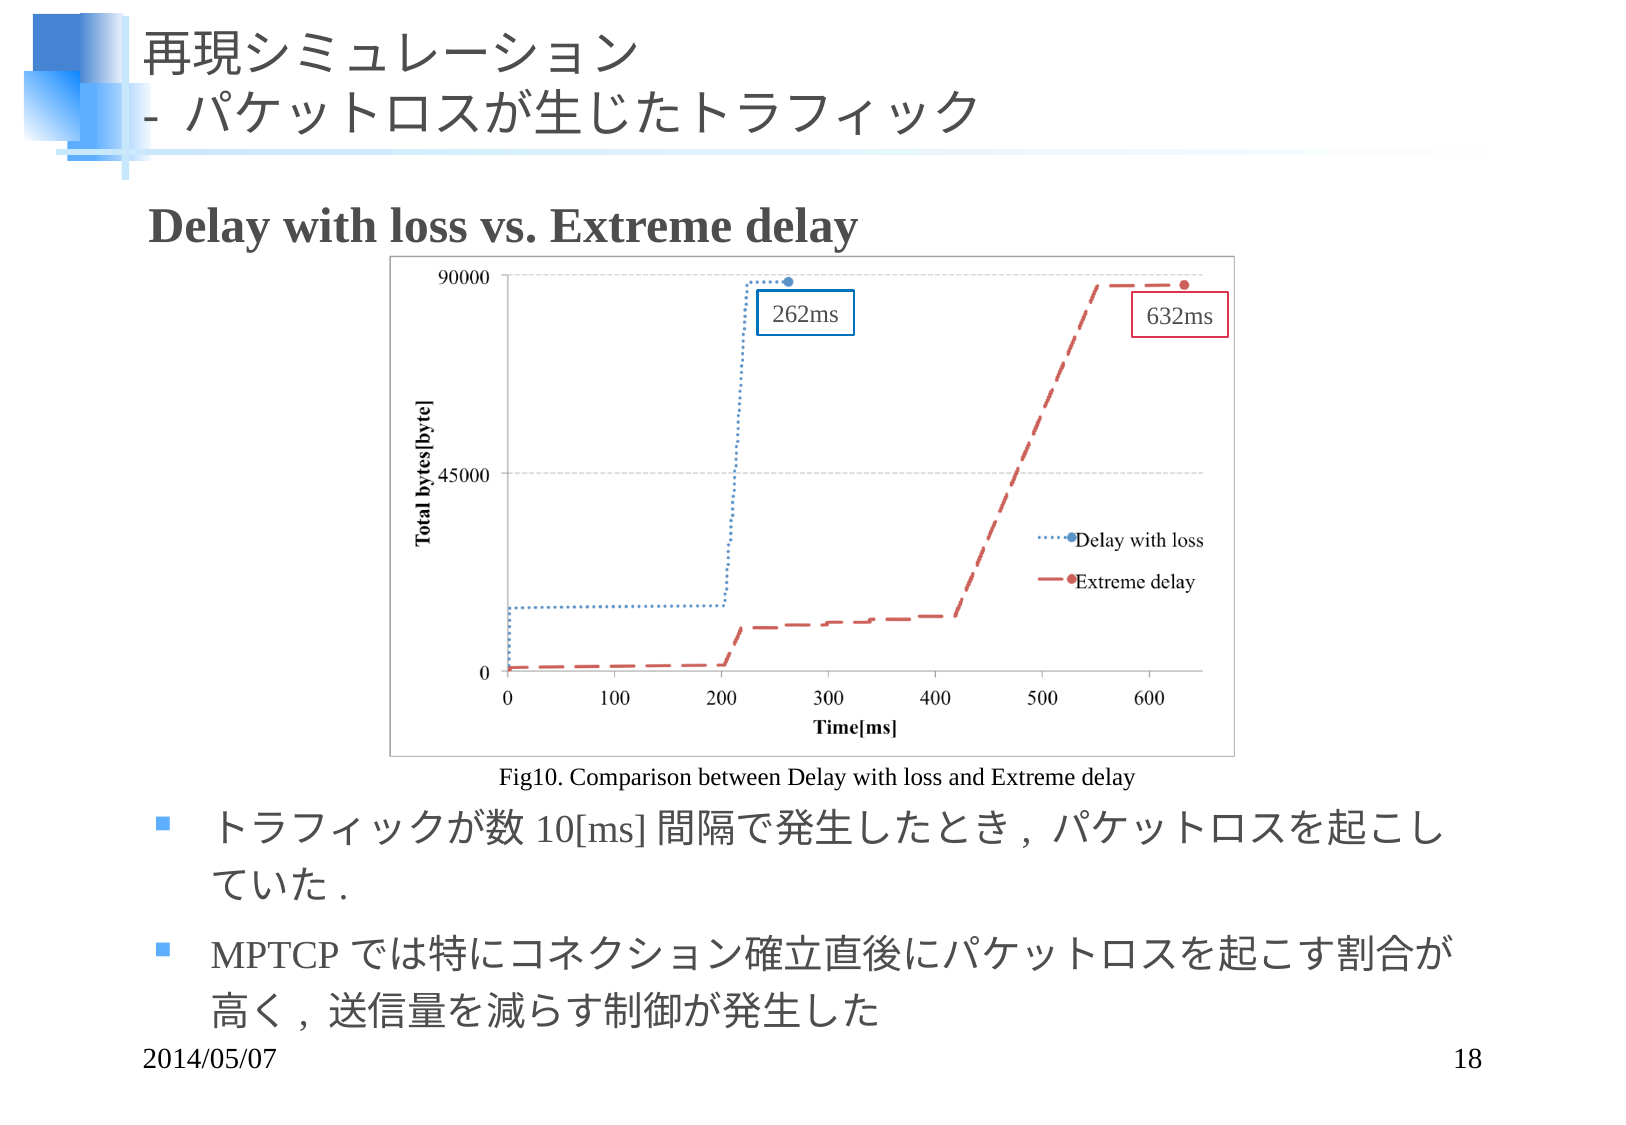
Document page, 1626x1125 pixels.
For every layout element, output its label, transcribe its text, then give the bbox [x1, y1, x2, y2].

picture [389, 255, 1235, 758]
list Delay with loss vs. Extreme delay [133, 172, 1492, 263]
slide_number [127, 1034, 467, 1083]
title 再現シミュレーション - パケットロスが生じたトラフィック [127, 54, 1522, 149]
slide_number 18 [1159, 1035, 1498, 1083]
text_box トラフィックが数10[ms]間隔で発生したとき, パケットロスを起こしていた. MPTCPでは特にコネクション確立直後にパケットロスを起こす割合が高く, 送信量を減らす制御が発生した [139, 786, 1498, 1029]
text_box Fig10. Comparison between Delay with loss and Extreme delay [484, 765, 1152, 798]
